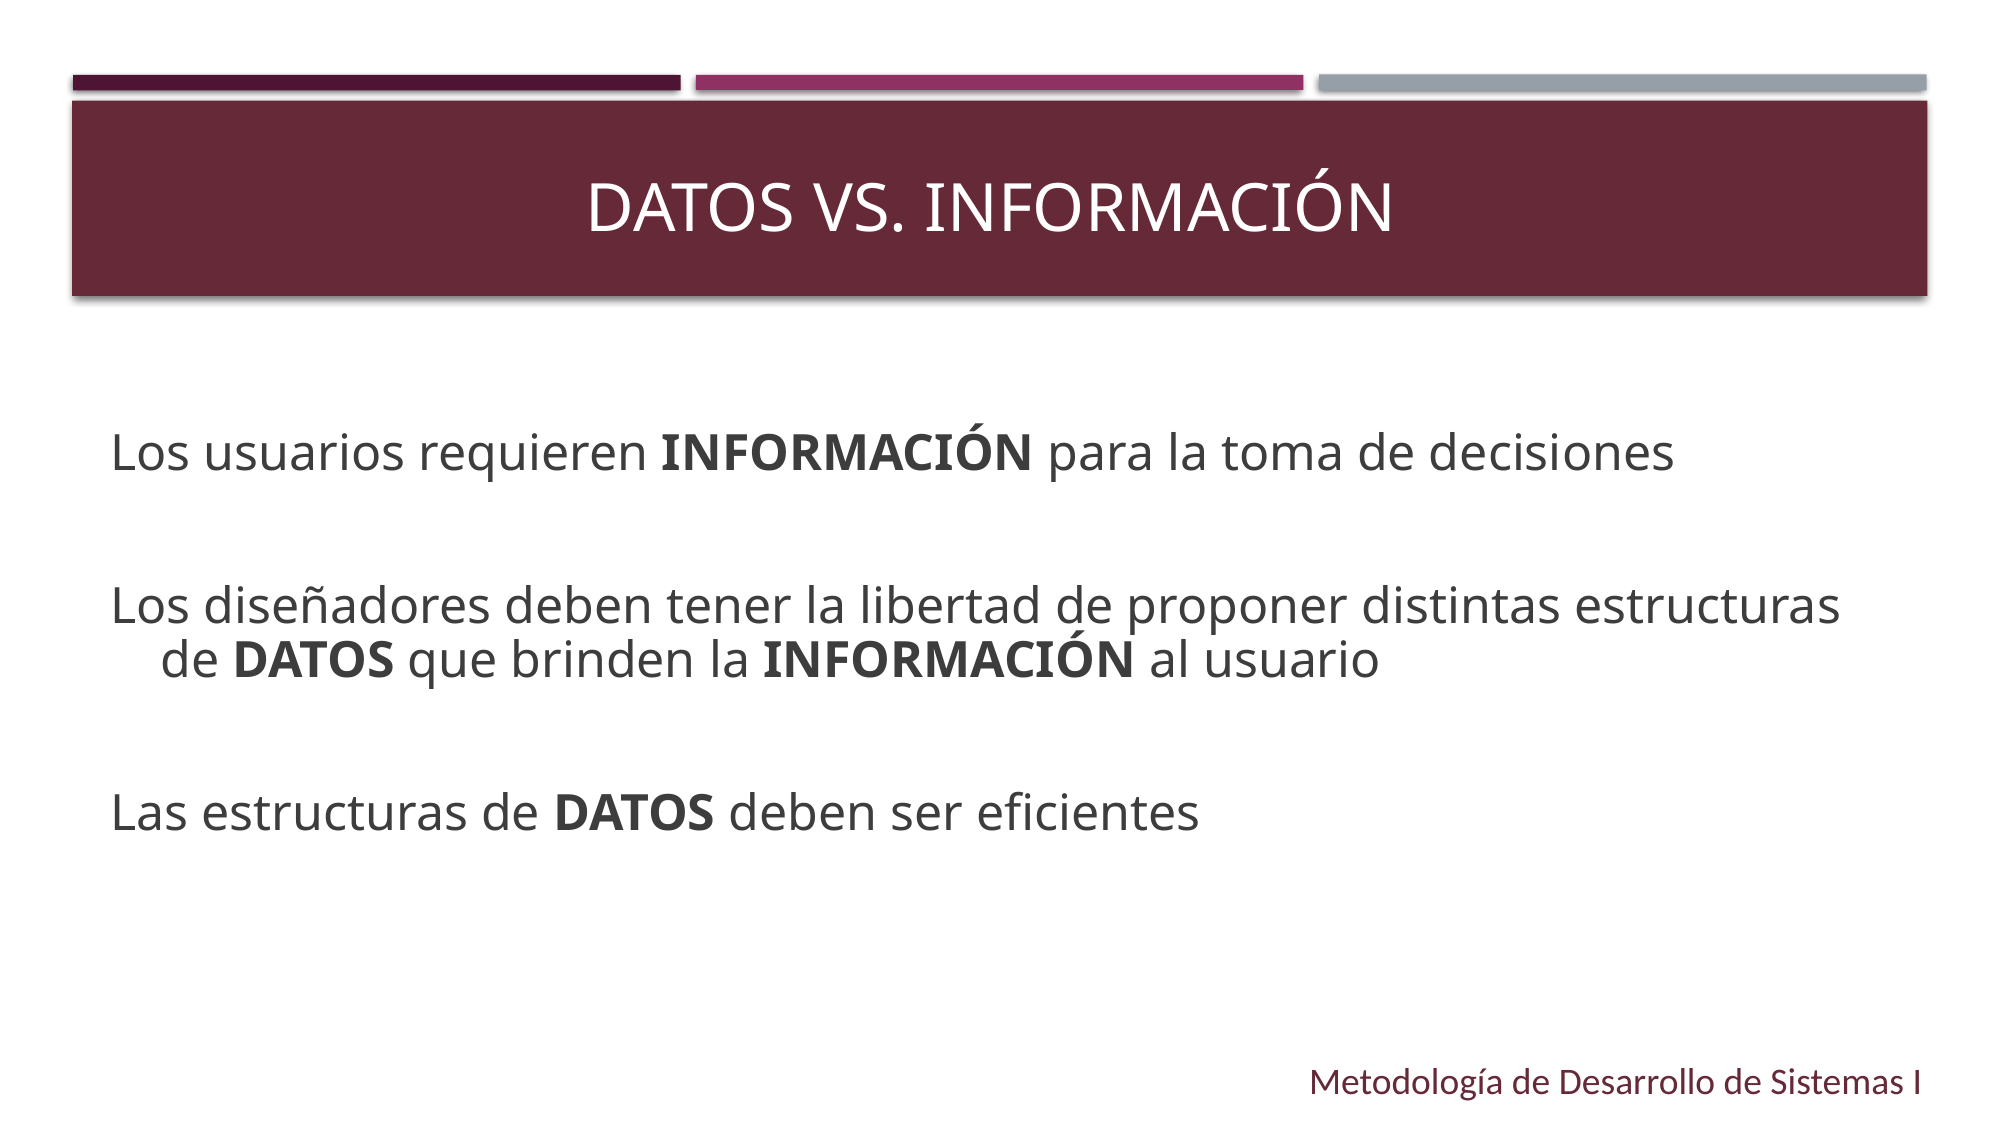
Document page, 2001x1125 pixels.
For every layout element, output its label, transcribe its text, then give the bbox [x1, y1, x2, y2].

title Datos vs. Información [362, 128, 1638, 253]
list Los usuarios requieren INFORMACIÓN para la toma de decisiones Los diseñadores deben tener la libertad de proponer distintas estructuras de DATOS que brinden la INFORMACIÓN al usuario Las estructuras de DATOS deben ser eficientes [95, 383, 1905, 962]
text_box Metodología de Desarrollo de Sistemas I [1252, 1049, 1938, 1125]
